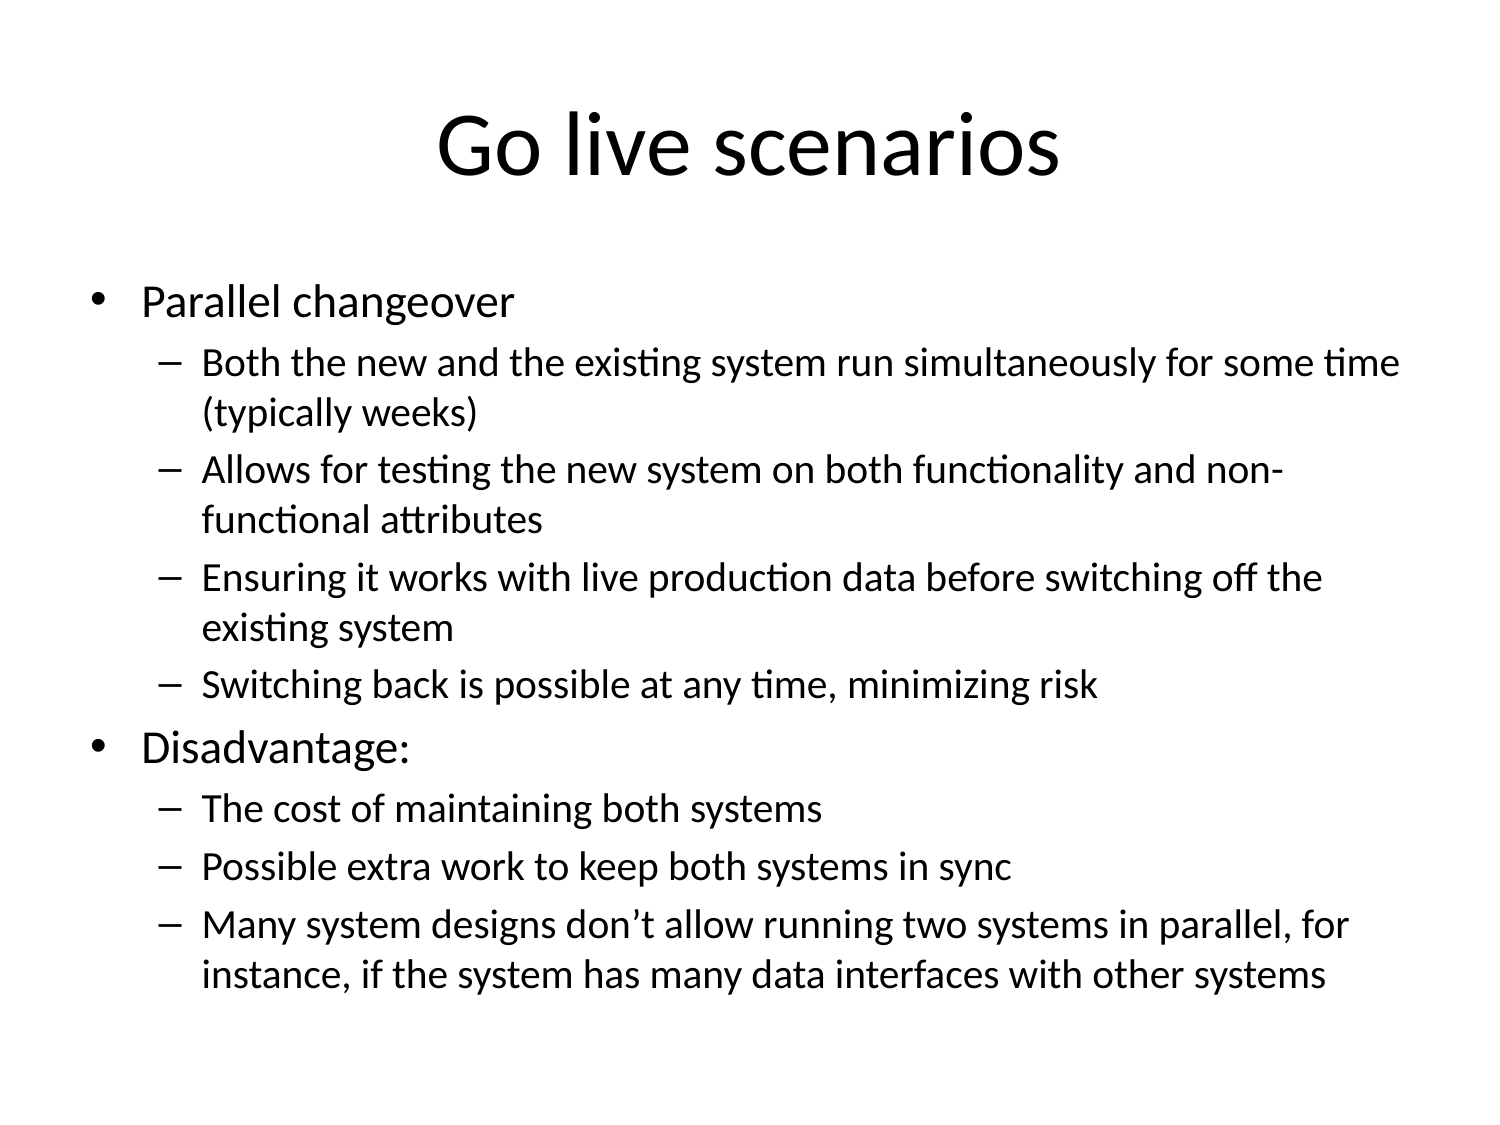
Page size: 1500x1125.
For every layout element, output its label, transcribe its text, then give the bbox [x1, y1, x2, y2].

list Parallel changeover Both the new and the existing system run simultaneously for some time (typically weeks) Allows for testing the new system on both functionality and non-functional attributes Ensuring it works with live production data before switching off the existing system Switching back is possible at any time, minimizing risk Disadvantage: The cost of maintaining both systems Possible extra work to keep both systems in sync Many system designs don’t allow running two systems in parallel, for instance, if the system has many data interfaces with other systems [75, 262, 1425, 1005]
title Go live scenarios [75, 45, 1425, 233]
